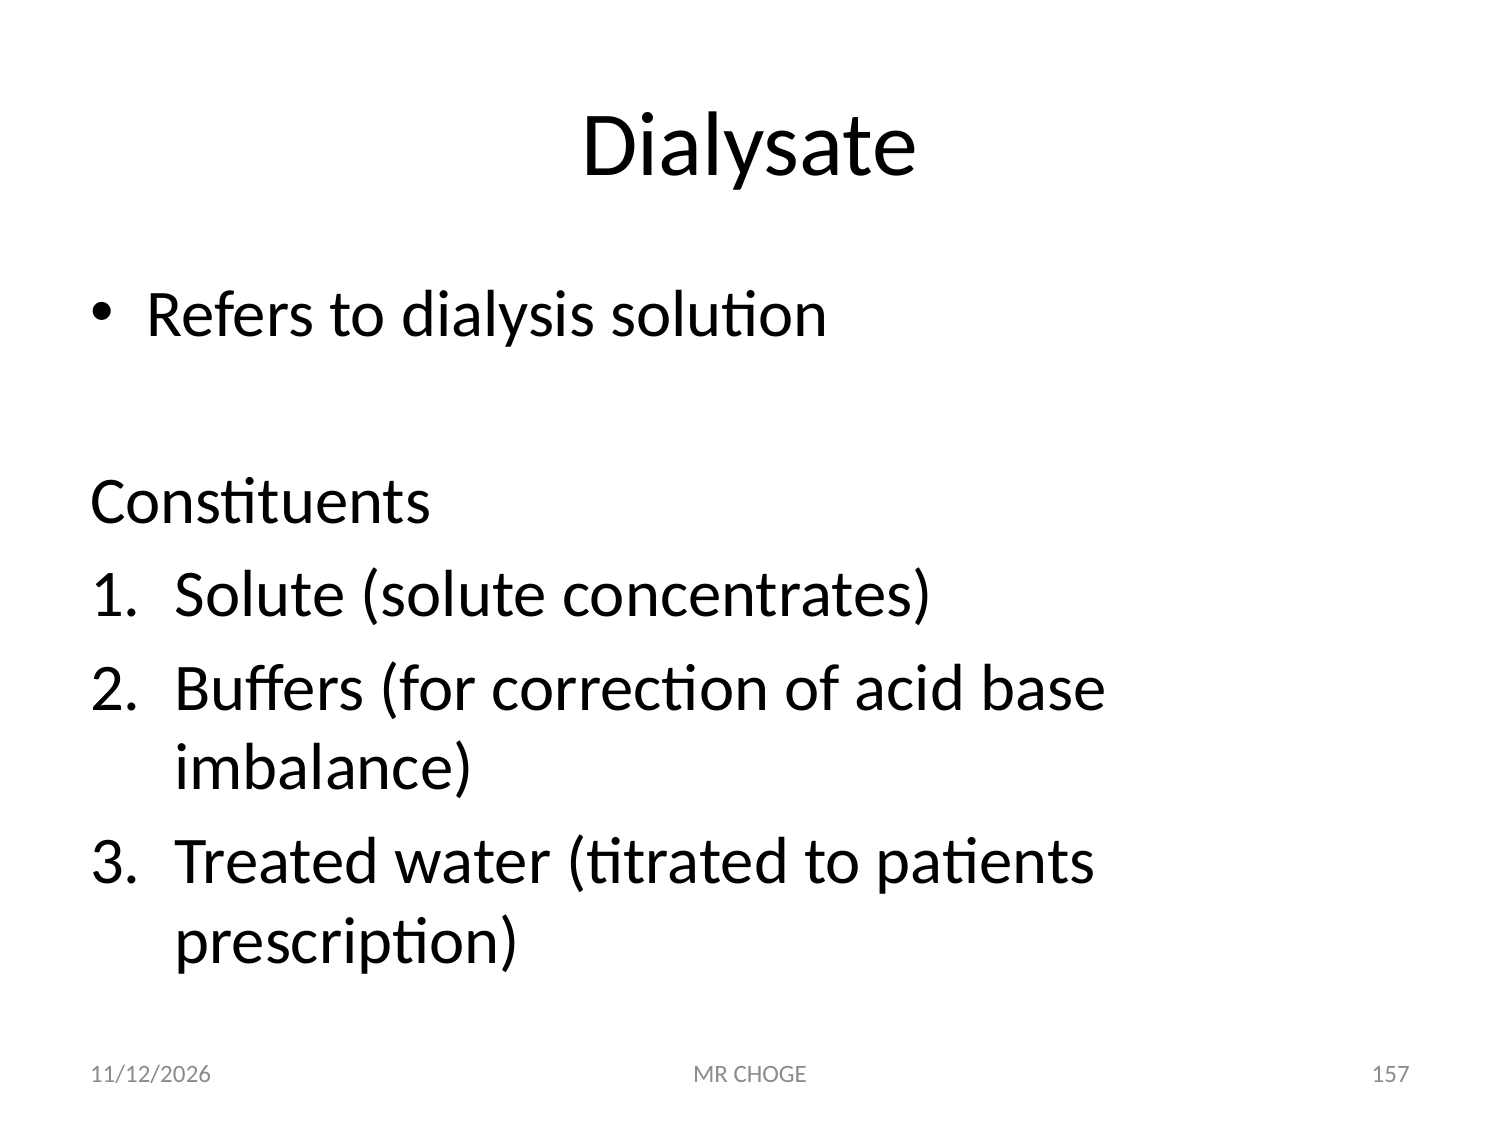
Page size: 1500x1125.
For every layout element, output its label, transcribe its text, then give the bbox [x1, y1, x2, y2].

slide_number 157 [1074, 1042, 1425, 1103]
list Refers to dialysis solution Constituents Solute (solute concentrates) Buffers (for correction of acid base imbalance) Treated water (titrated to patients prescription) [75, 262, 1425, 1005]
footer MR CHOGE [512, 1042, 988, 1103]
title Dialysate [75, 45, 1425, 233]
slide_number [75, 1042, 425, 1103]
